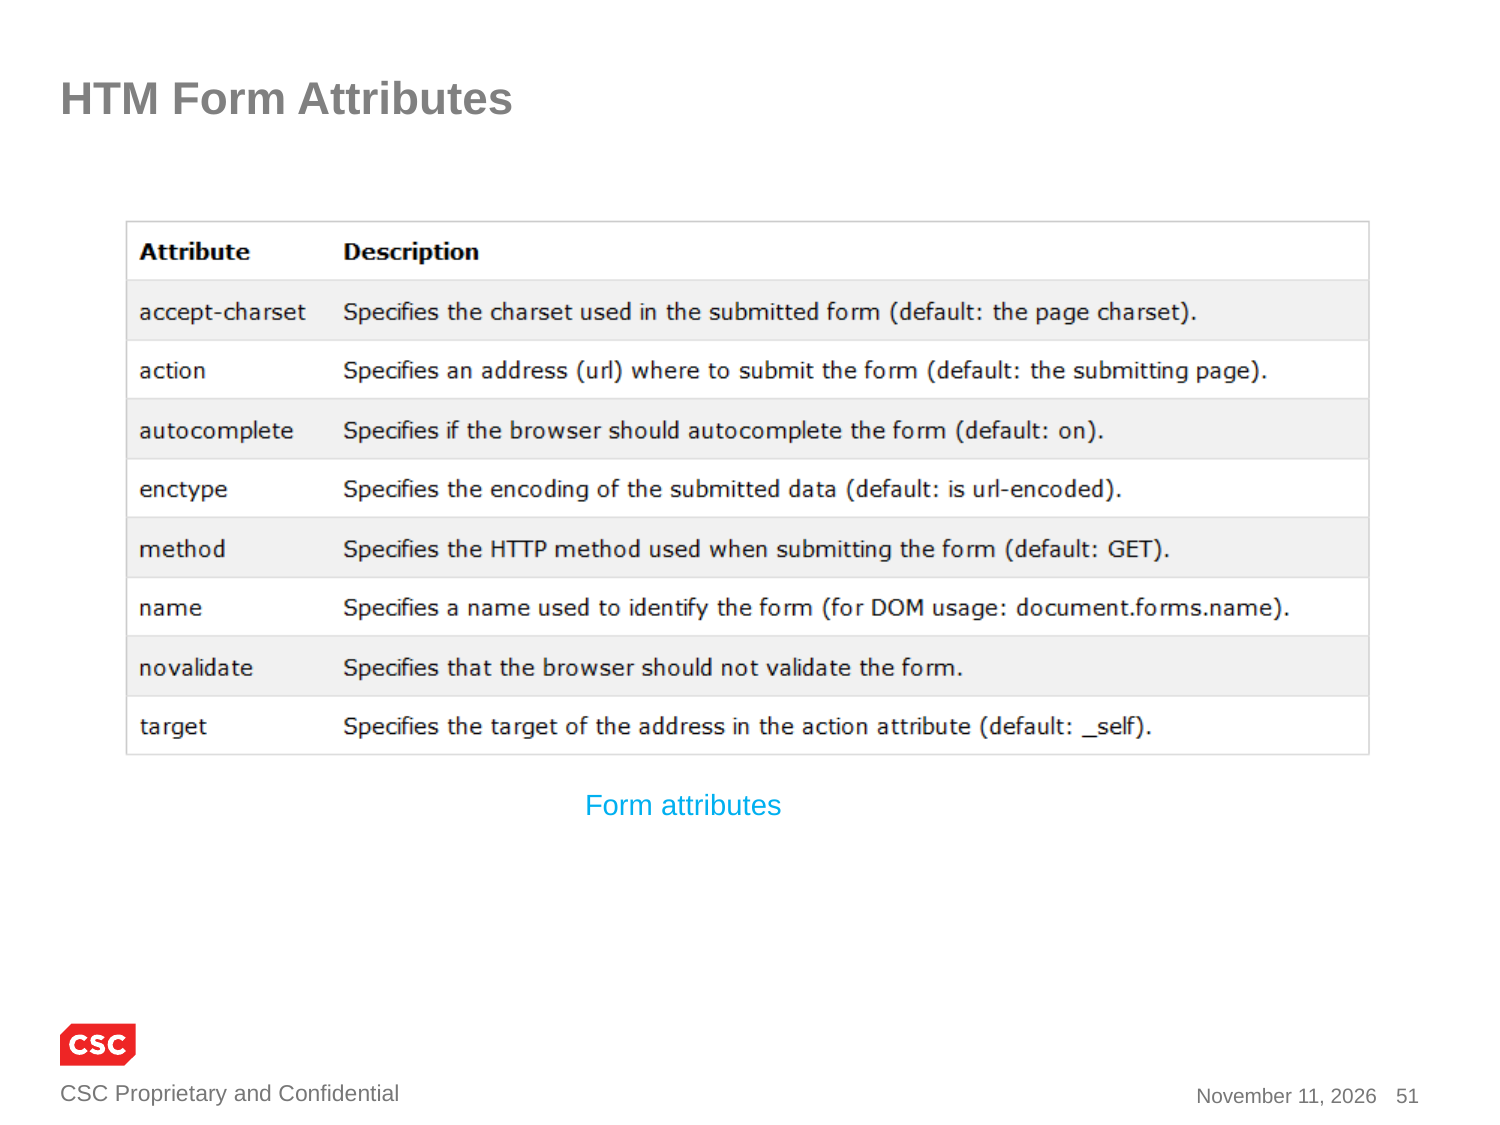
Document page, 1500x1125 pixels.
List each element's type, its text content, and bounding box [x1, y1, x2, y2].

title HTM Form Attributes [60, 74, 1440, 204]
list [120, 203, 1380, 763]
text_box Form attributes [514, 778, 853, 829]
